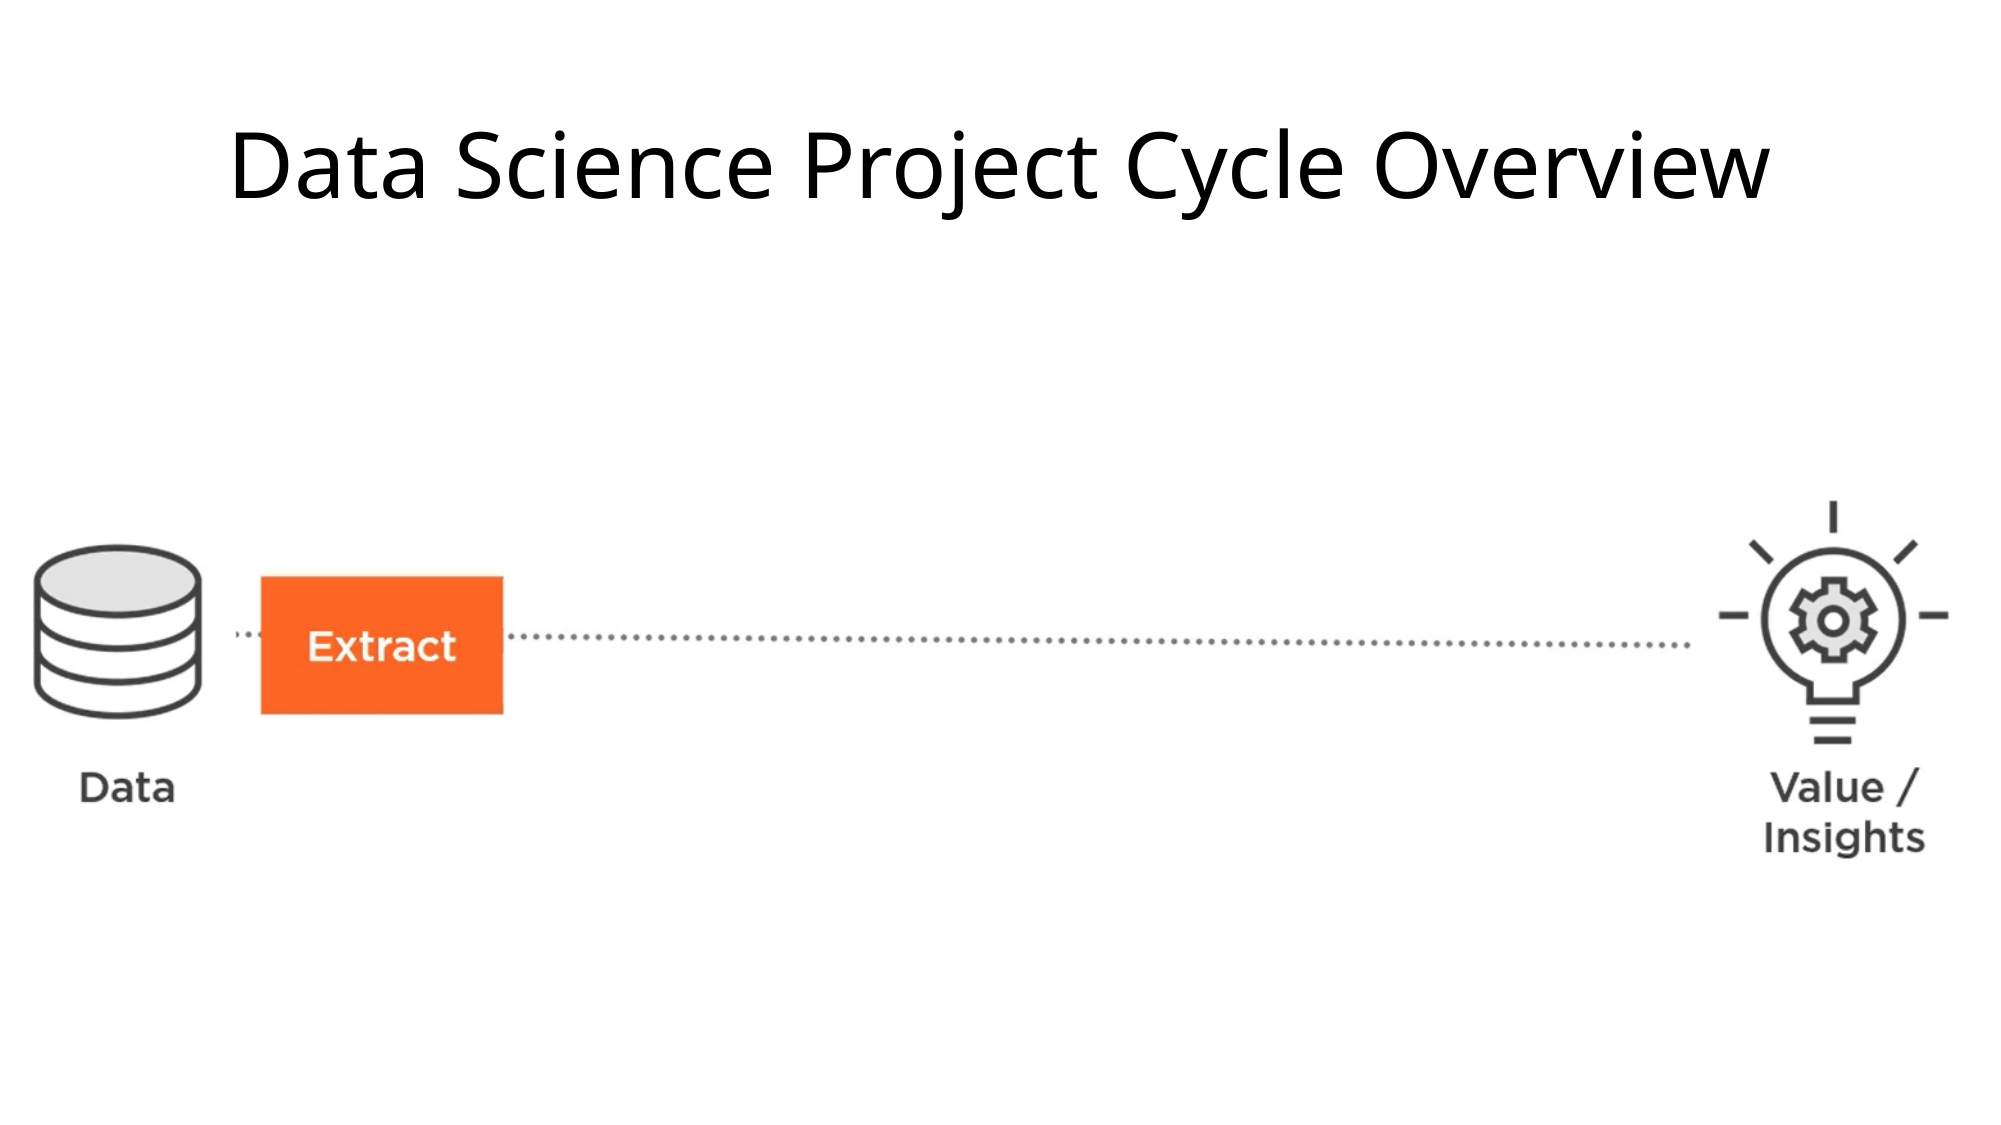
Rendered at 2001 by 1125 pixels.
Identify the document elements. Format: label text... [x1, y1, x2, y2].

title Data Science Project Cycle Overview [137, 59, 1863, 201]
picture [0, 201, 2000, 1068]
